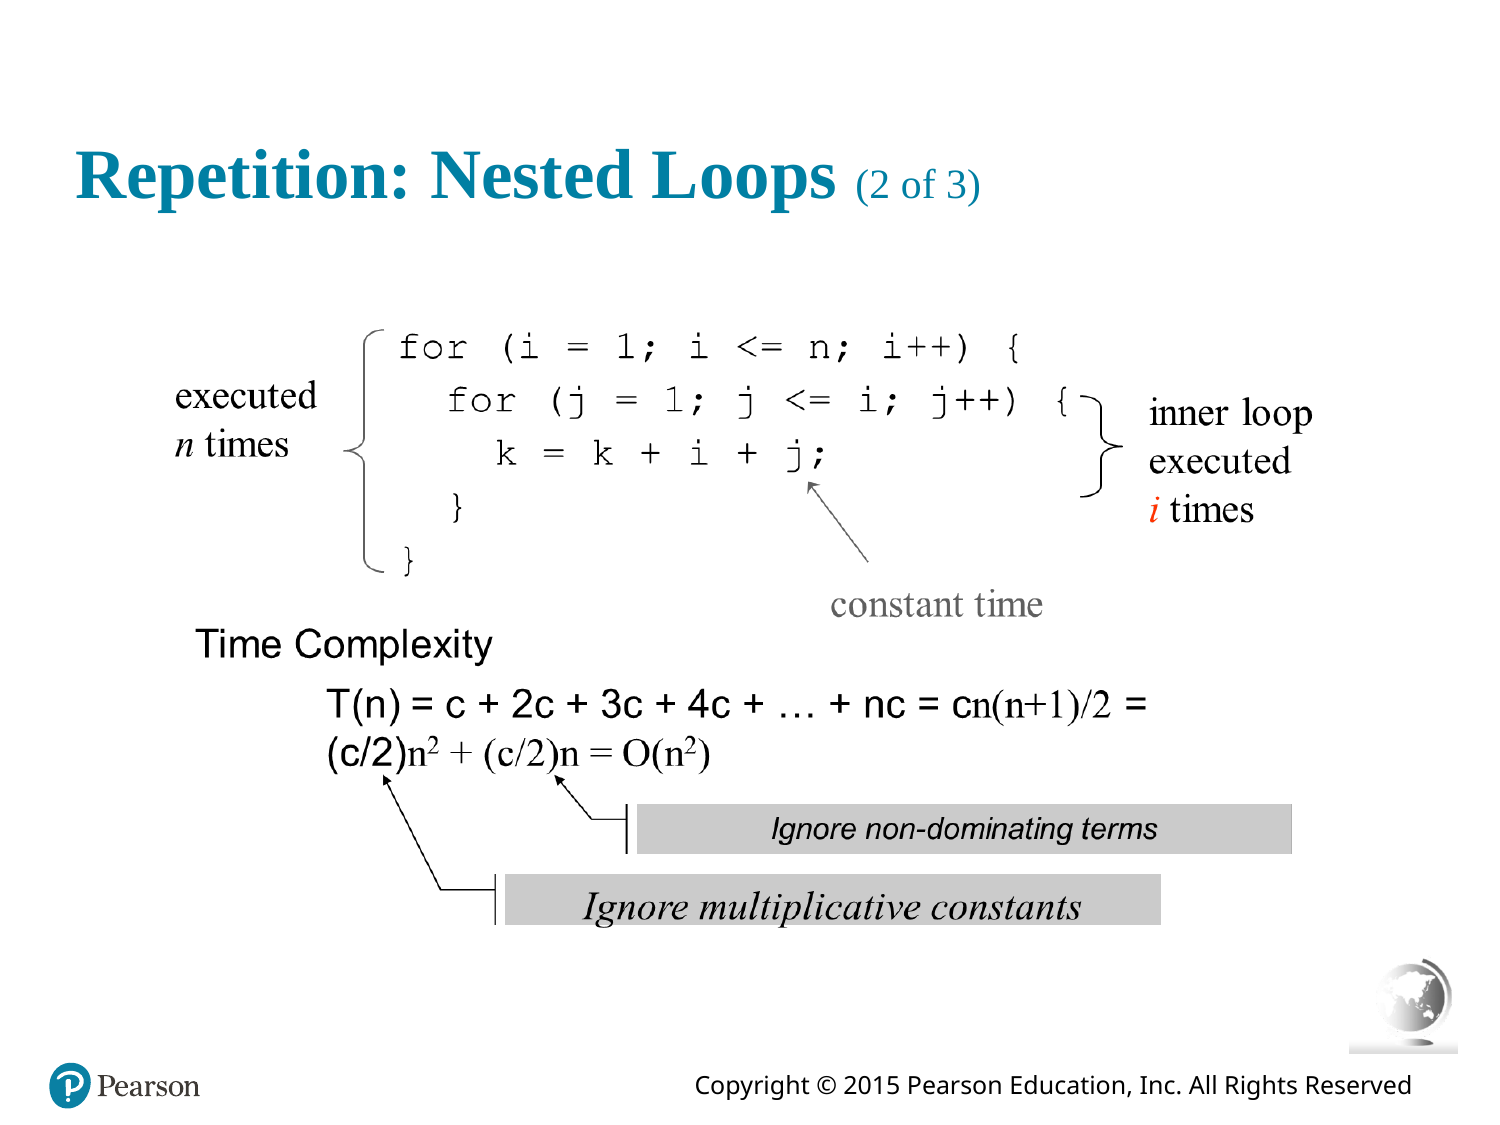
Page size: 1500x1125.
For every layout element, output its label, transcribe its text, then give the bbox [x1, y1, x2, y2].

picture [1349, 955, 1458, 1054]
picture [149, 310, 1337, 953]
title Repetition: Nested Loops (2 of 3) [75, 35, 1425, 213]
